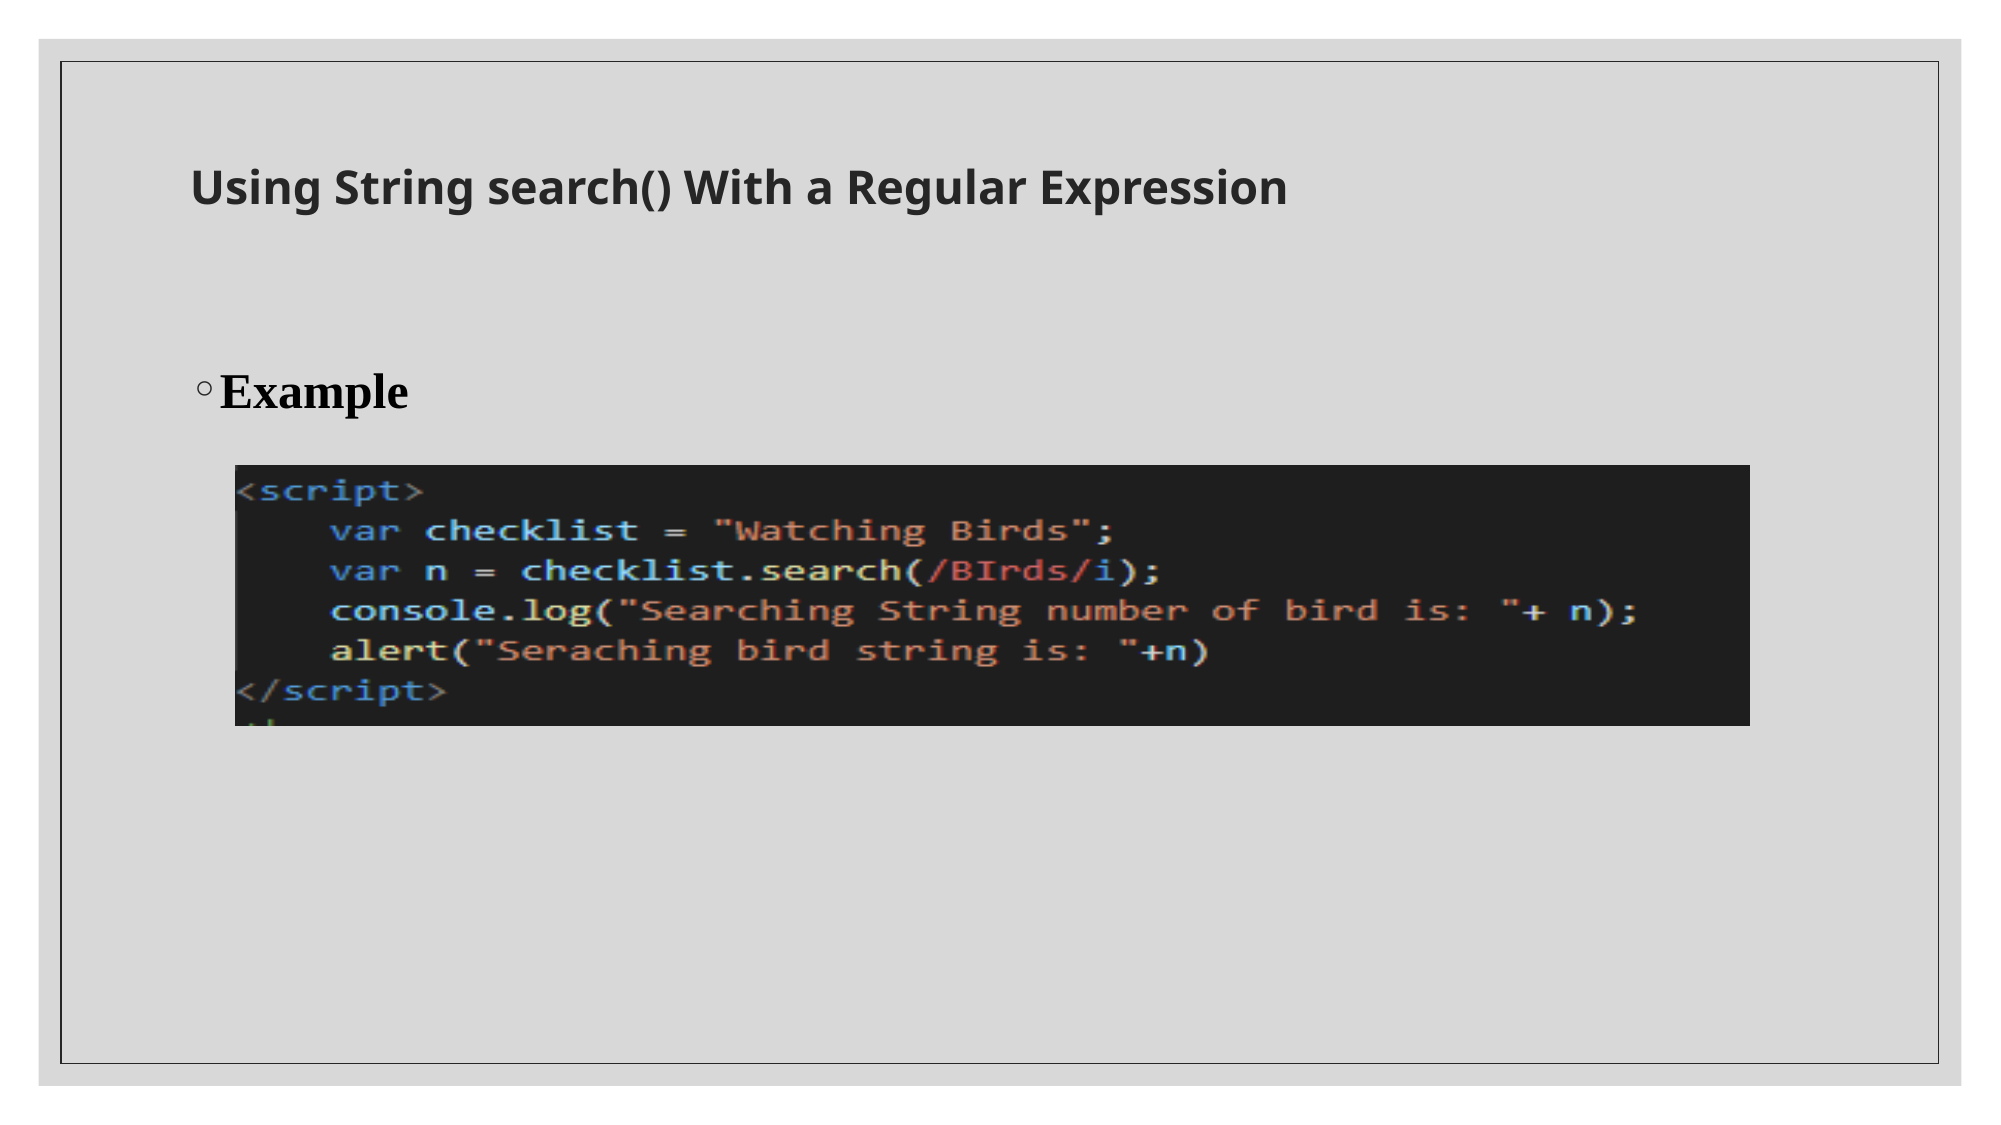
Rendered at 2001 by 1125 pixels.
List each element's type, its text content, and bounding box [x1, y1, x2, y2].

picture [235, 465, 1750, 726]
list Example [174, 345, 1825, 977]
title Using String search() With a Regular Expression [174, 105, 1825, 331]
